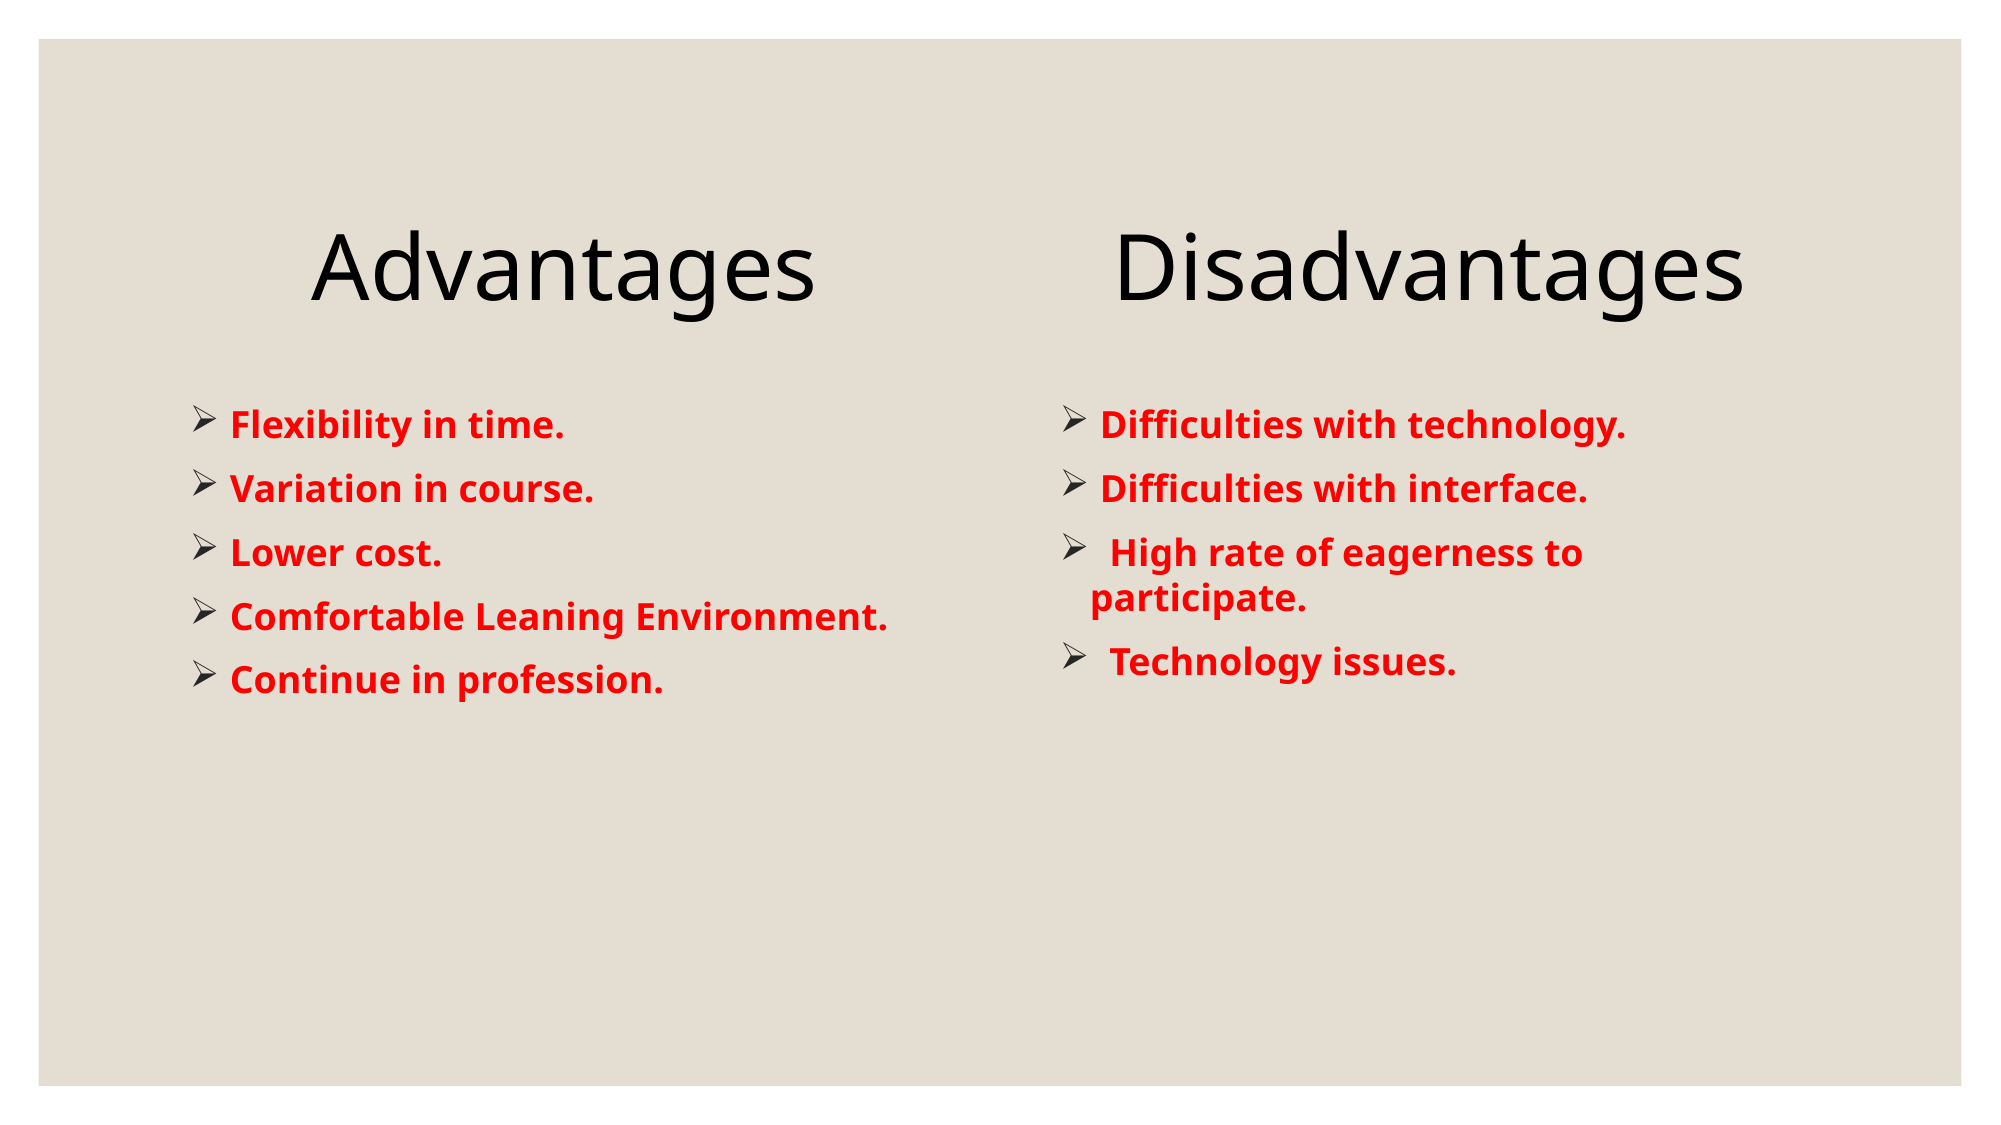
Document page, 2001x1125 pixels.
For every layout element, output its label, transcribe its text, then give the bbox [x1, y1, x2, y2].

list Disadvantages Difficulties with technology. Difficulties with interface. High rate of eagerness to participate. Technology issues. [1044, 137, 1825, 960]
list Advantages Flexibility in time. Variation in course. Lower cost. Comfortable Leaning Environment. Continue in profession. [174, 137, 955, 960]
